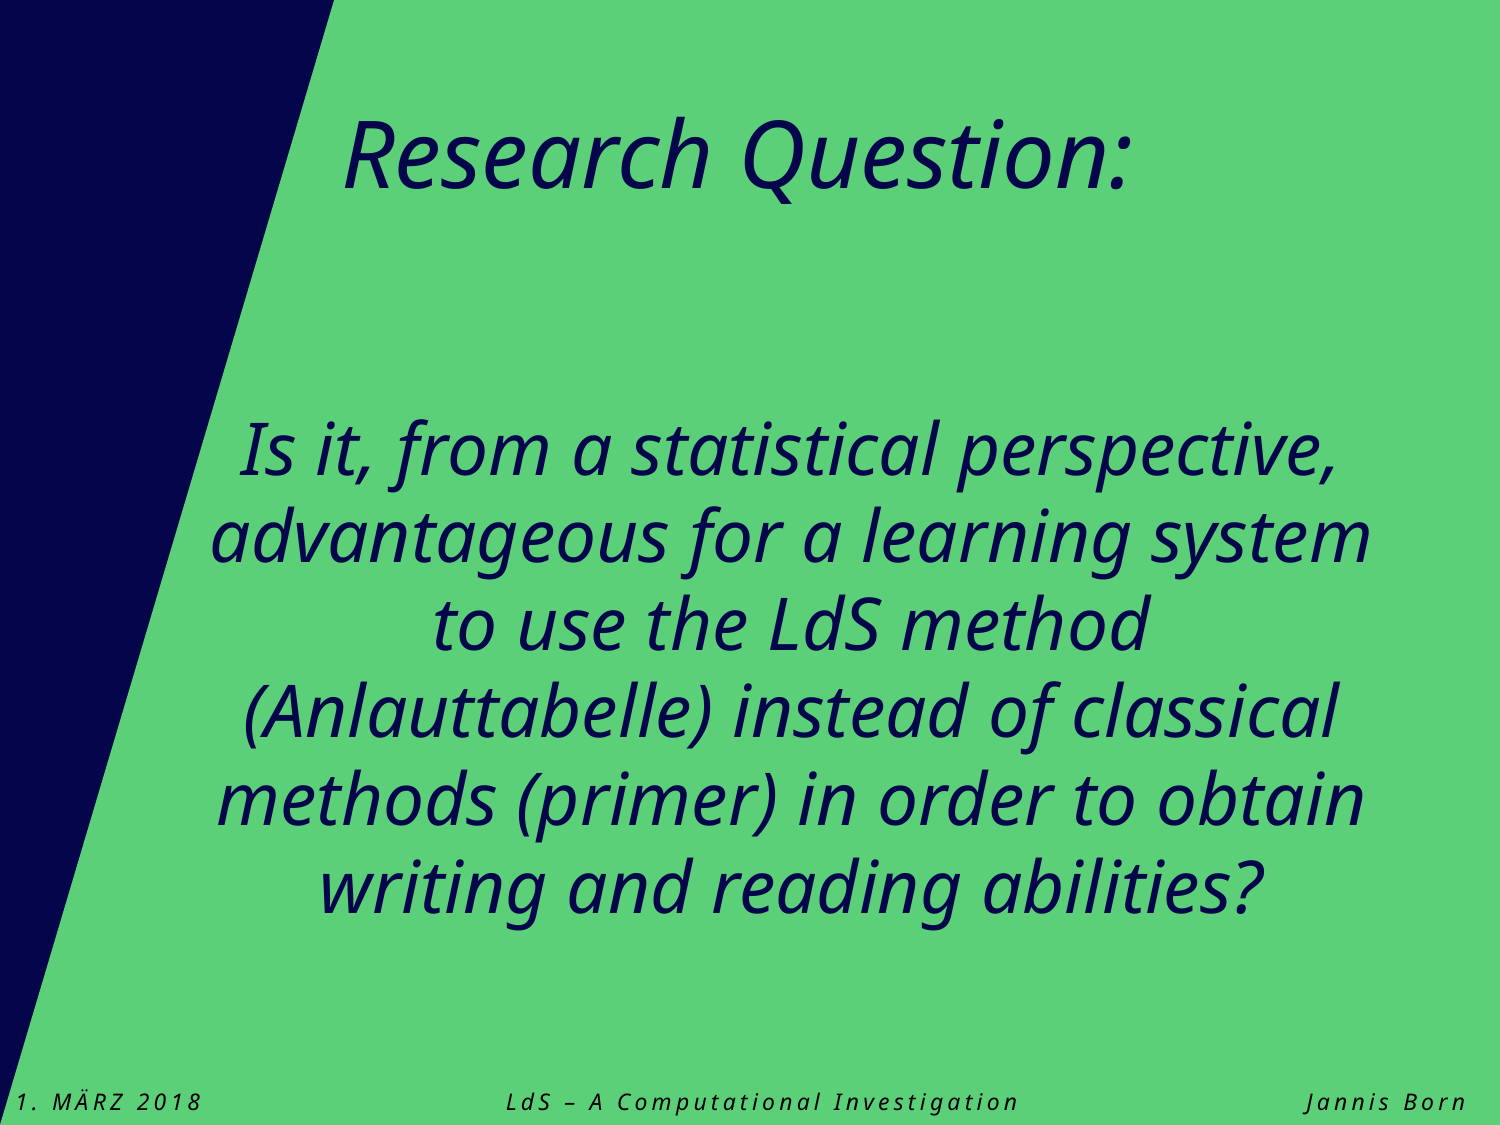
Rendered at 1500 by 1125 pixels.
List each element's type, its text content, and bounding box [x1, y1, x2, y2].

title Is it, from a statistical perspective, advantageous for a learning system to use the LdS method (Anlauttabelle) instead of classical methods (primer) in order to obtain writing and reading abilities? [182, 313, 1402, 930]
text_box Research Question: [129, 0, 1346, 209]
